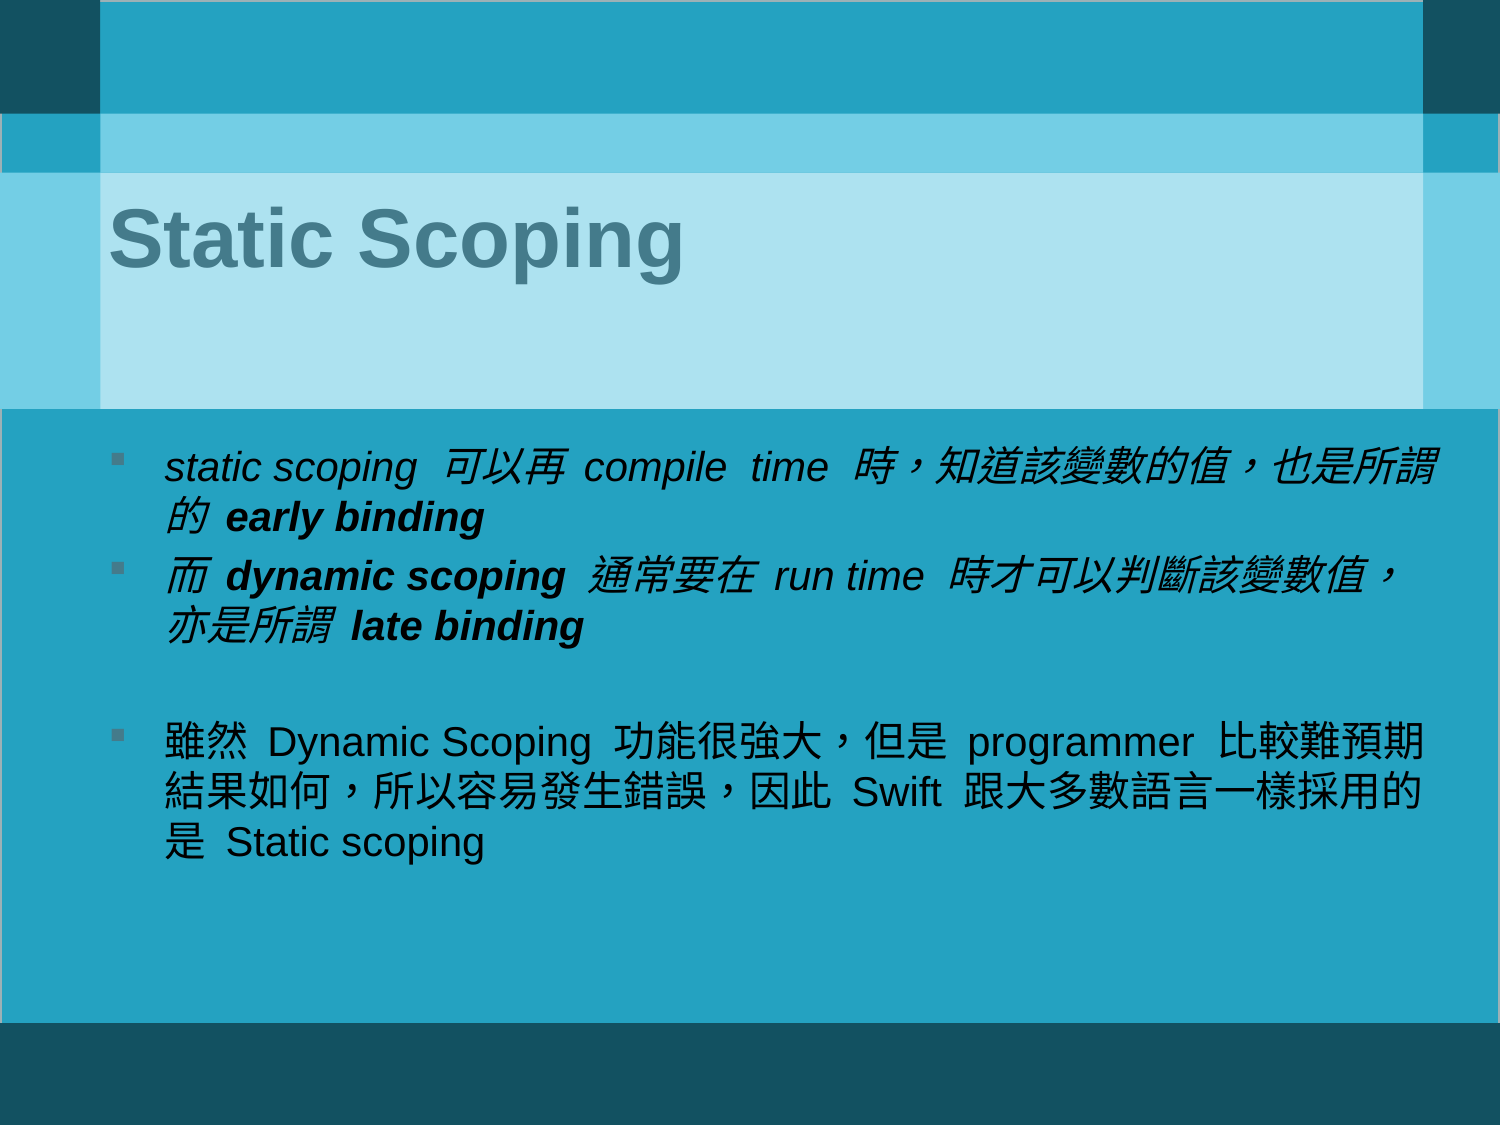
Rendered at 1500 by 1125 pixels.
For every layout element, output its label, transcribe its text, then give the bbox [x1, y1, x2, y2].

list static scoping 可以再 compile time 時，知道該變數的值，也是所謂的 early binding 而 dynamic scoping 通常要在 run time 時才可以判斷該變數值，亦是所謂 late binding 雖然 Dynamic Scoping 功能很強大，但是 programmer 比較難預期結果如何，所以容易發生錯誤，因此 Swift 跟大多數語言一樣採用的是 Static scoping [93, 432, 1459, 1005]
title Static Scoping [93, 176, 1459, 402]
